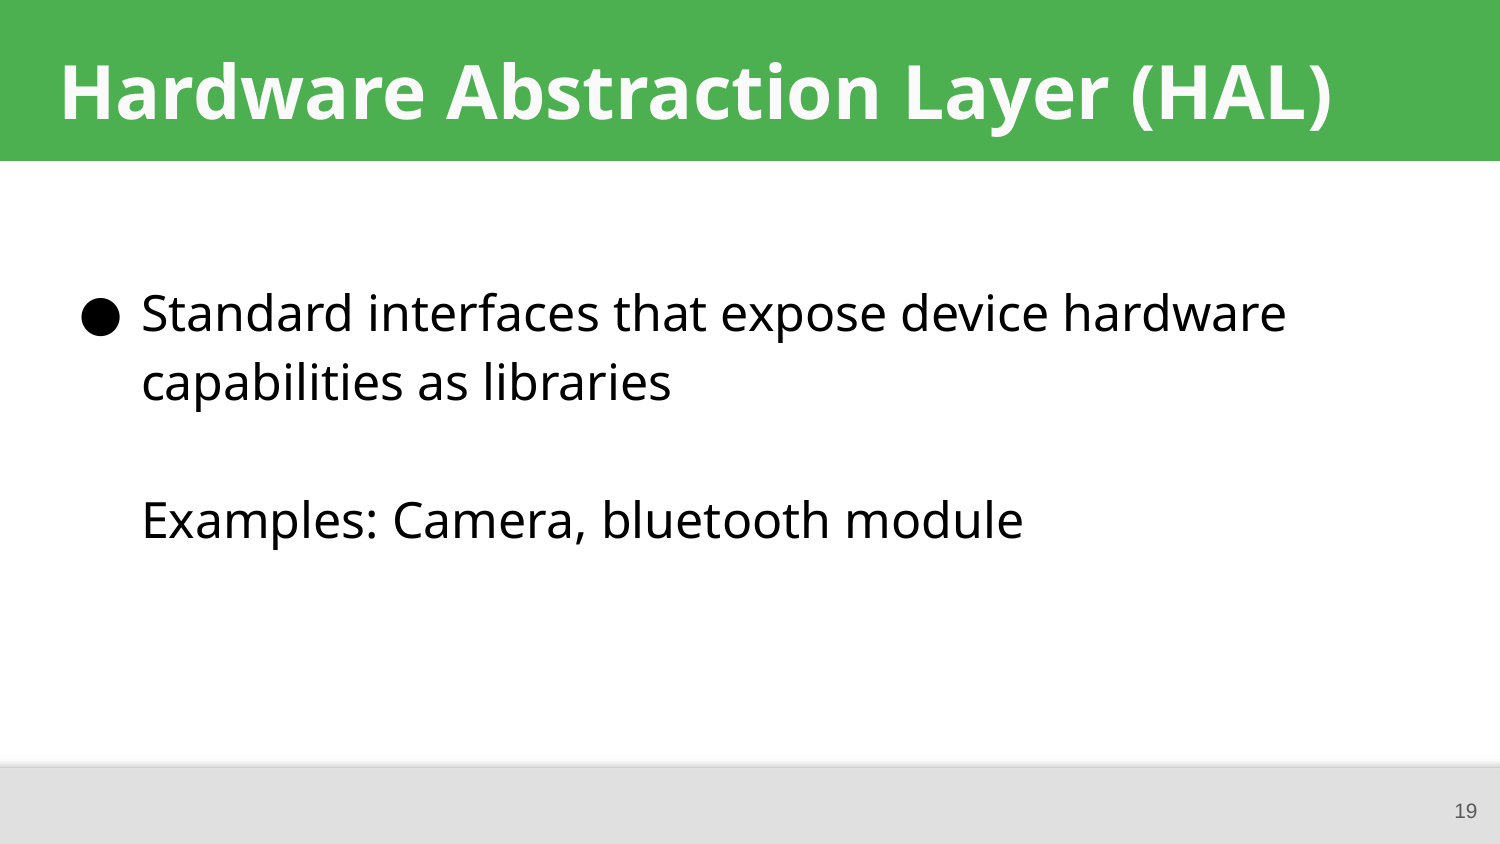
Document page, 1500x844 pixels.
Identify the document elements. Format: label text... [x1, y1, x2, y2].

slide_number 19 [1402, 777, 1493, 842]
title Hardware Abstraction Layer (HAL) [43, 29, 1441, 124]
list Standard interfaces that expose device hardware capabilities as libraries Examples: Camera, bluetooth module [51, 176, 1449, 737]
picture [0, 161, 1500, 844]
